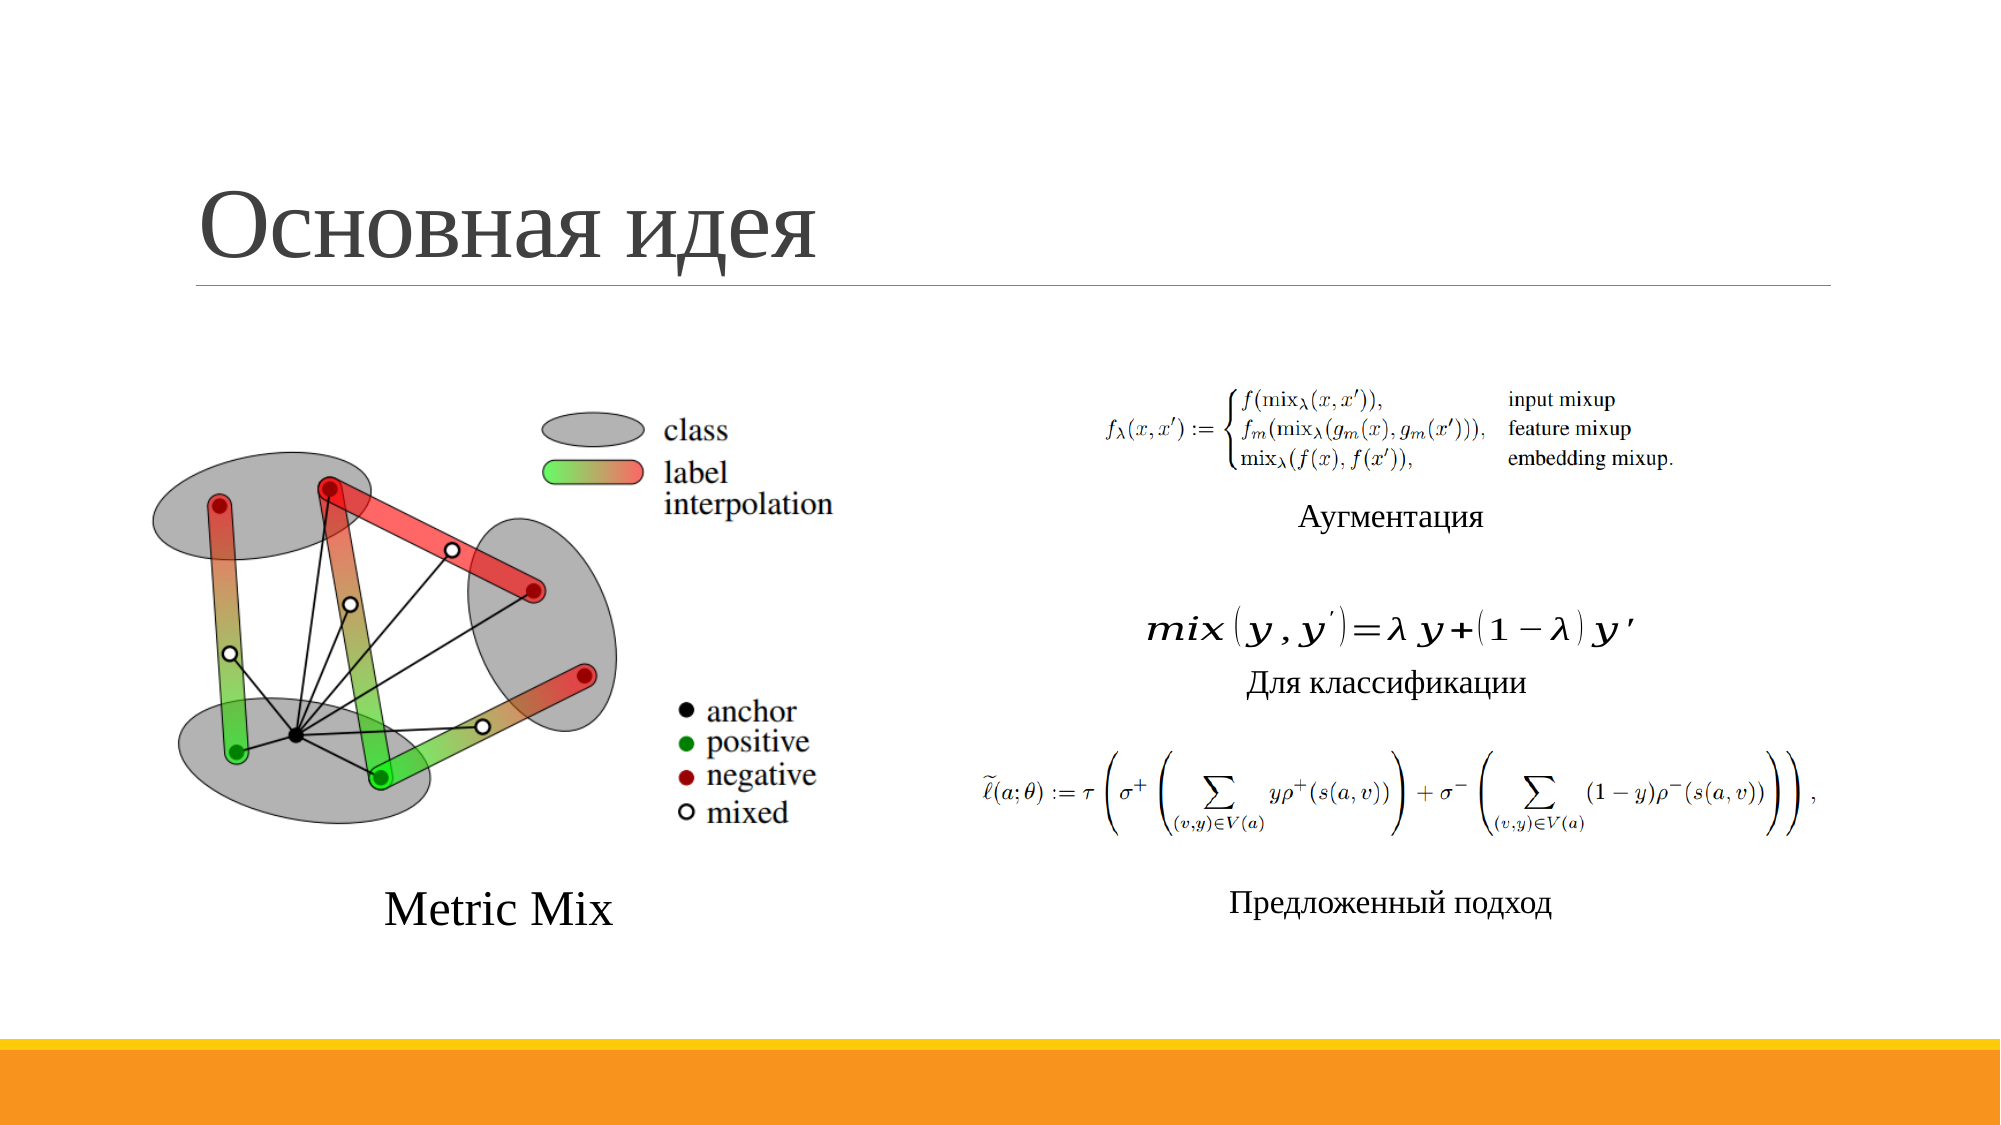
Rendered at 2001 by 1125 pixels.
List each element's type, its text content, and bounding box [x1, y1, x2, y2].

picture [1090, 372, 1687, 484]
picture [960, 741, 1822, 848]
text_box Аугментация [1283, 492, 1500, 542]
text_box Metric Mix [369, 868, 629, 943]
picture [117, 392, 881, 854]
text_box Предложенный подход [1214, 872, 1568, 928]
text_box Для классификации [1231, 652, 1551, 708]
title Основная идея [183, 90, 1699, 286]
